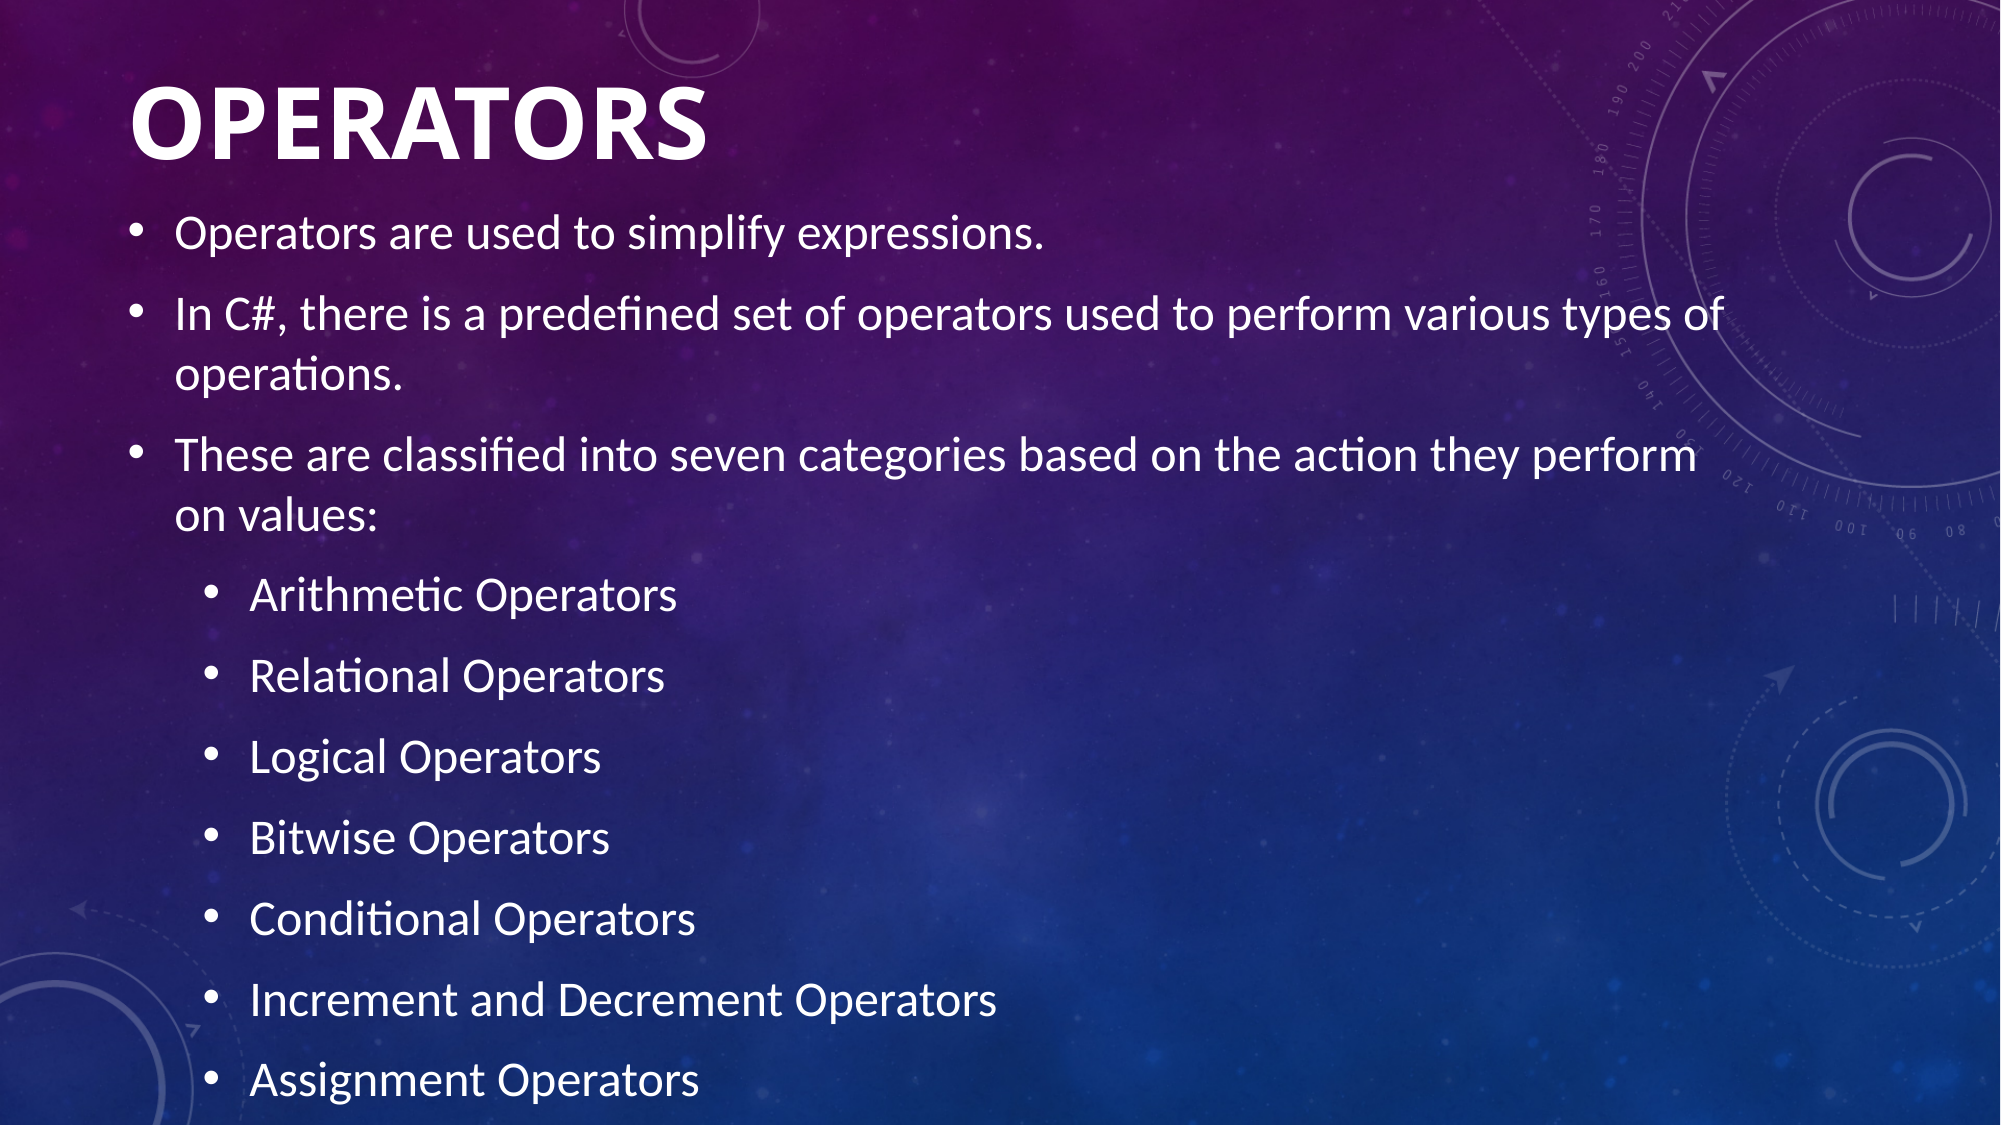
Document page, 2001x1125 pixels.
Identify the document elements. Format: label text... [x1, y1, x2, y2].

picture [0, 0, 2001, 1125]
list Operators are used to simplify expressions. In C#, there is a predefined set of operators used to perform various types of operations. These are classified into seven categories based on the action they perform on values: Arithmetic Operators Relational Operators Logical Operators Bitwise Operators Conditional Operators Increment and Decrement Operators Assignment Operators [112, 226, 1775, 1080]
title Operators [112, 0, 1775, 226]
